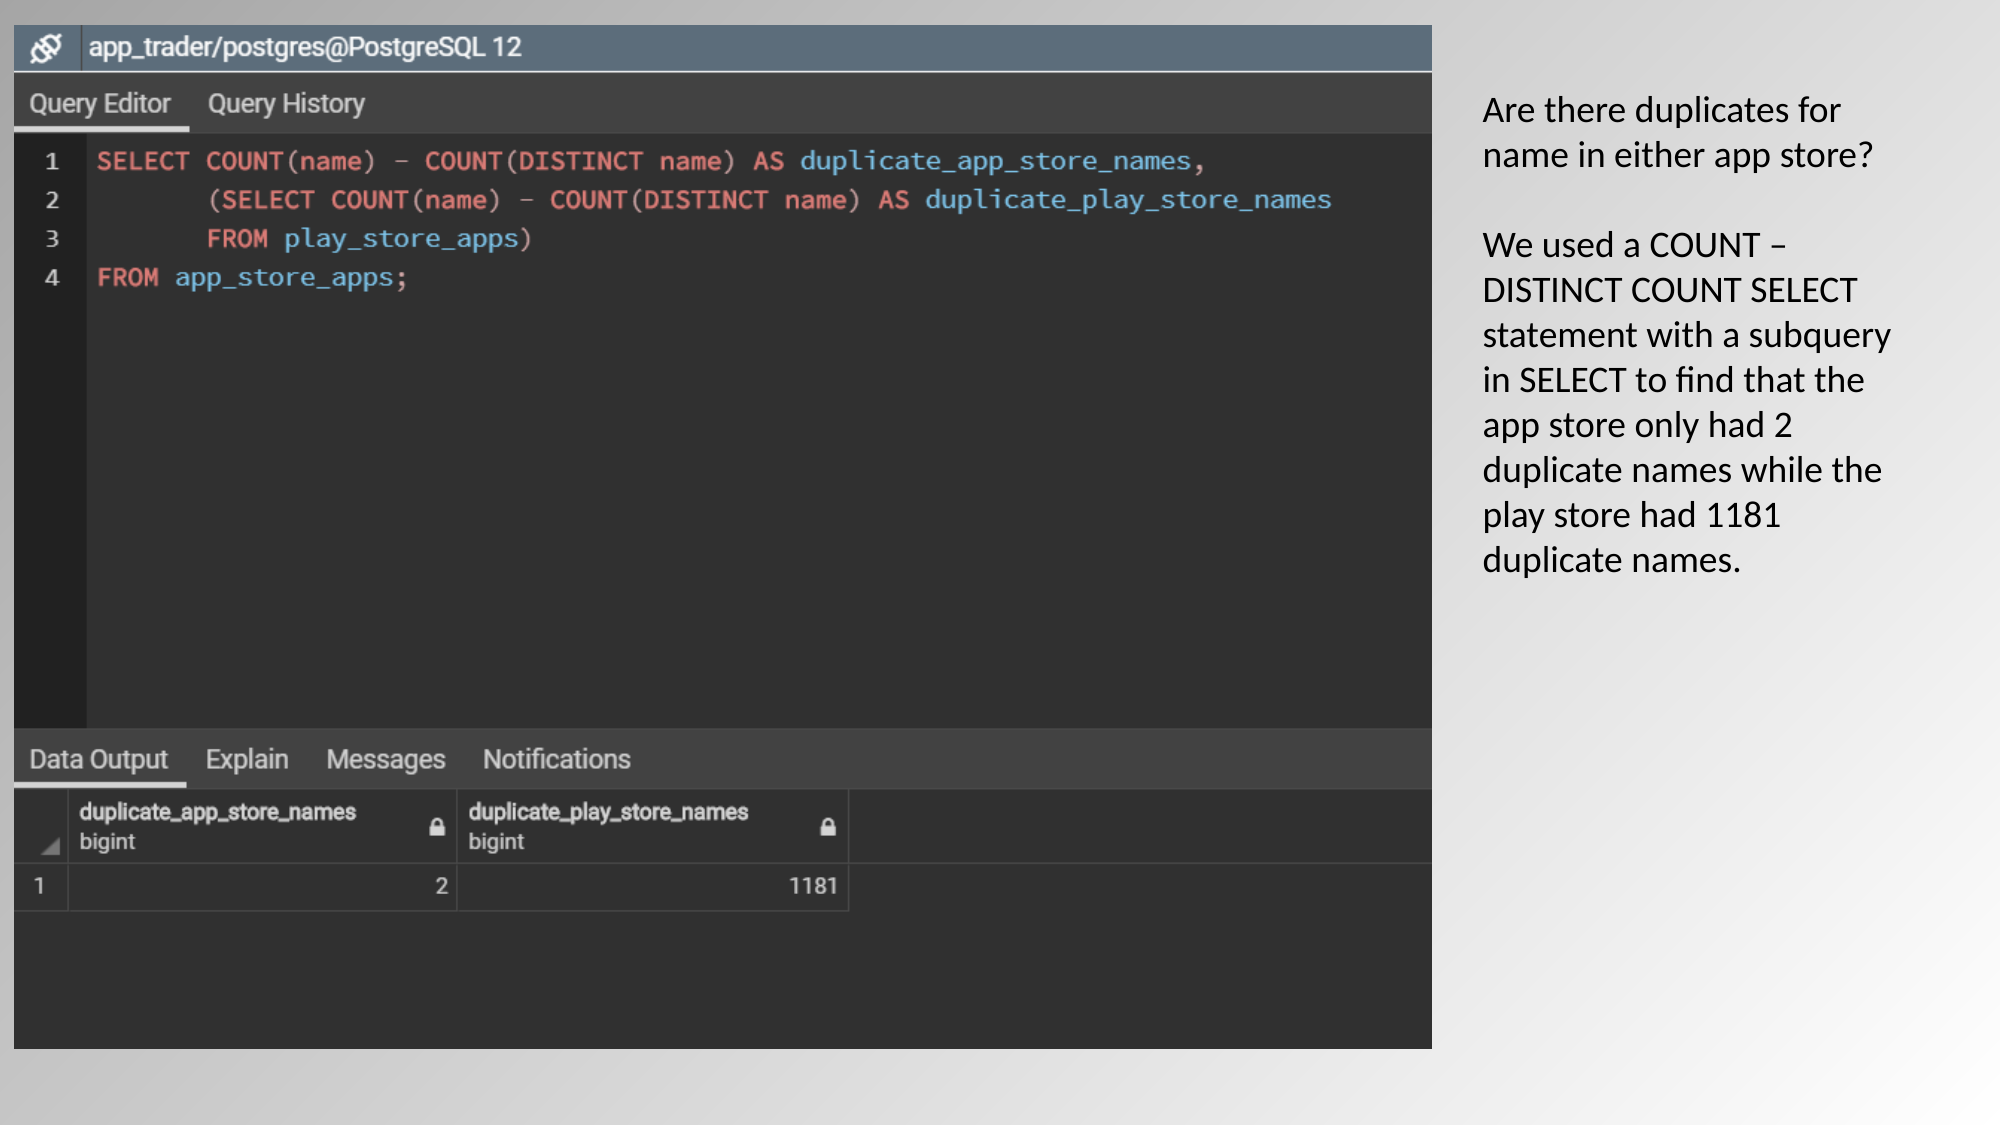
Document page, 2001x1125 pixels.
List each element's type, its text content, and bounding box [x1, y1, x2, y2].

picture [14, 25, 1432, 1049]
text_box Are there duplicates for name in either app store? We used a COUNT – DISTINCT COUNT SELECT statement with a subquery in SELECT to find that the app store only had 2 duplicate names while the play store had 1181 duplicate names. [1467, 77, 1941, 588]
